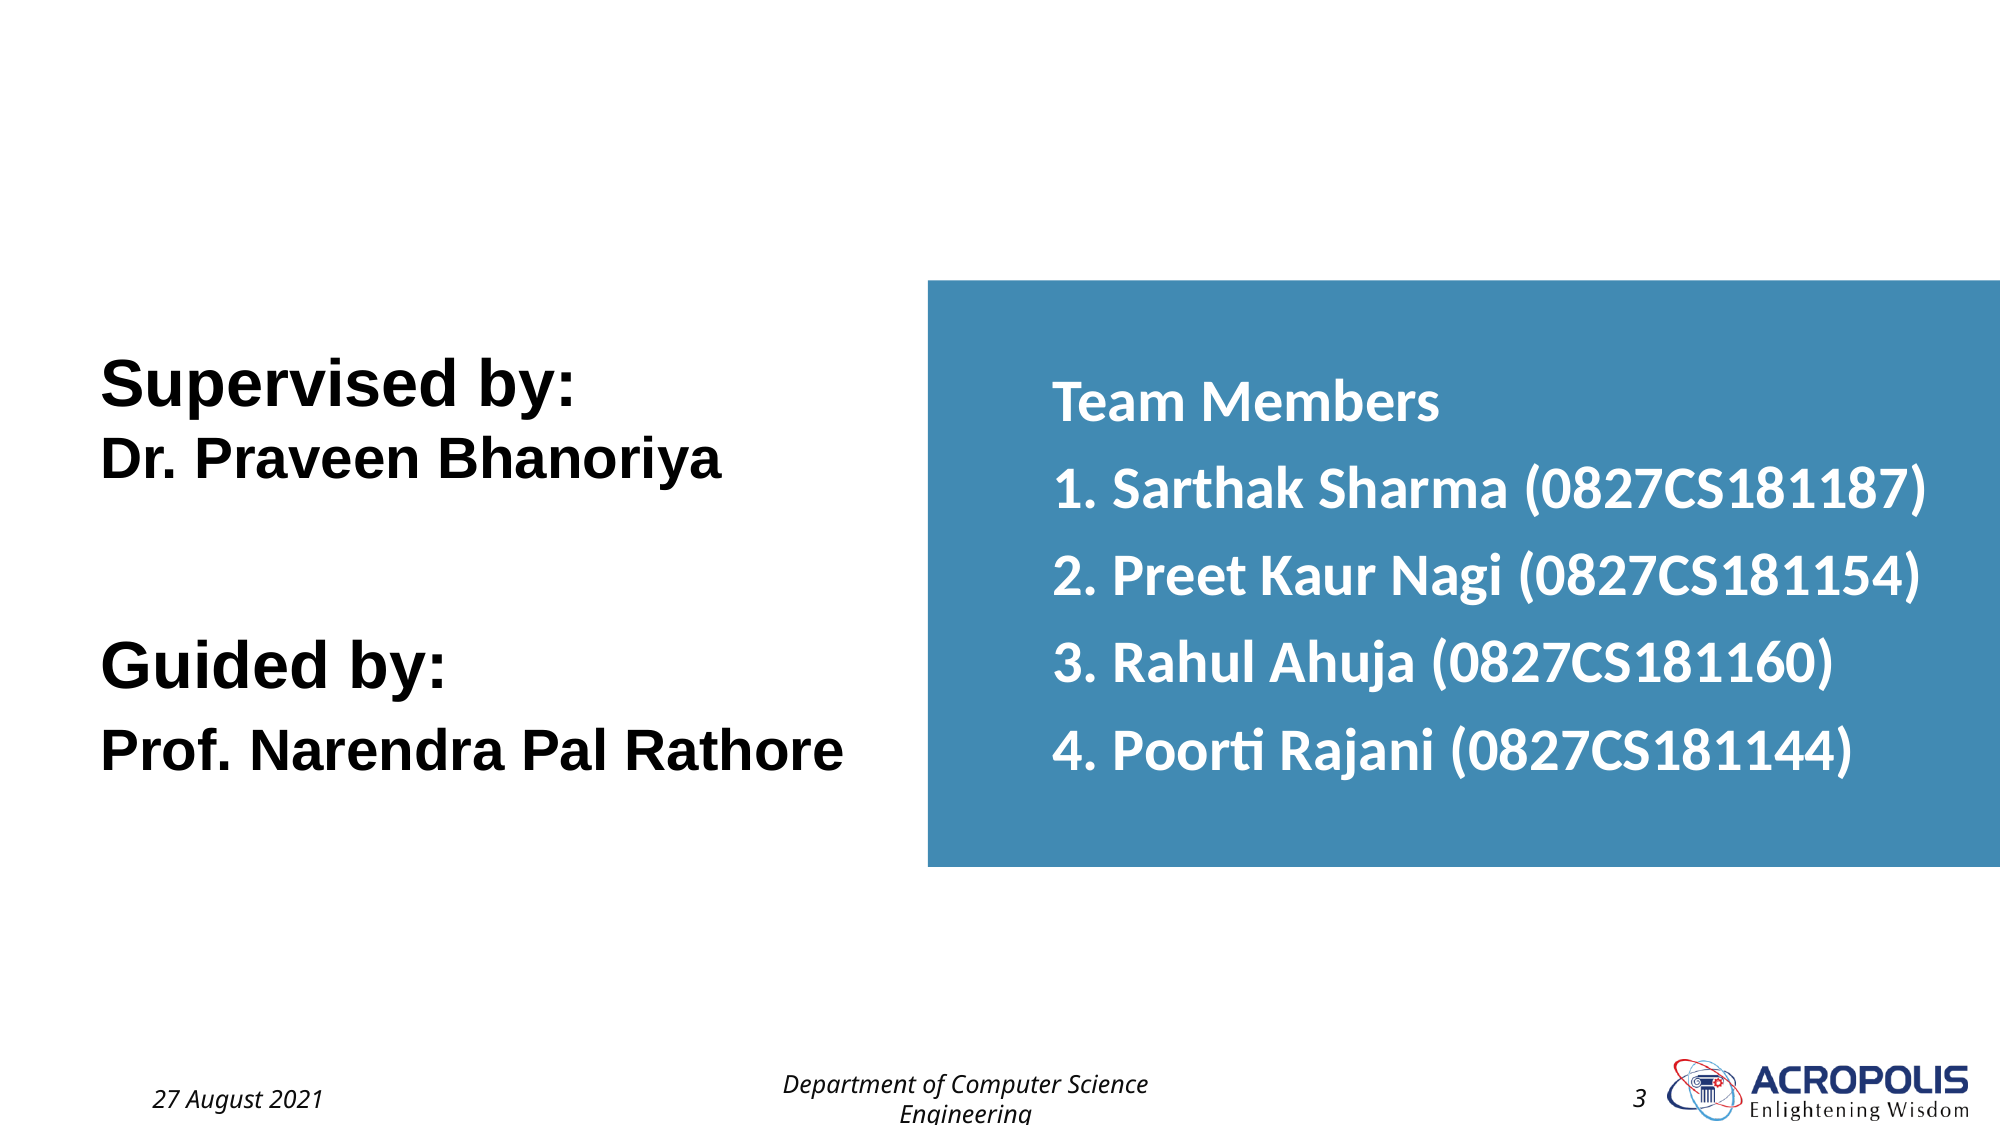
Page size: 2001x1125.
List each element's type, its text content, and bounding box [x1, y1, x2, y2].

picture [1667, 1059, 1968, 1121]
footer Department of Computer Science Engineering [703, 1076, 1229, 1122]
text_box Guided by: Prof. Narendra Pal Rathore [85, 594, 1690, 832]
list Team Members 1. Sarthak Sharma (0827CS181187) 2. Preet Kaur Nagi (0827CS181154) 3. Rahul Ahuja (0827CS181160) 4. Poorti Rajani (0827CS181144) [1037, 332, 2000, 797]
slide_number ‹#› [1436, 1076, 1662, 1122]
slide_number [137, 1076, 663, 1122]
title Supervised by: Dr. Praveen Bhanoriya [85, 332, 874, 521]
